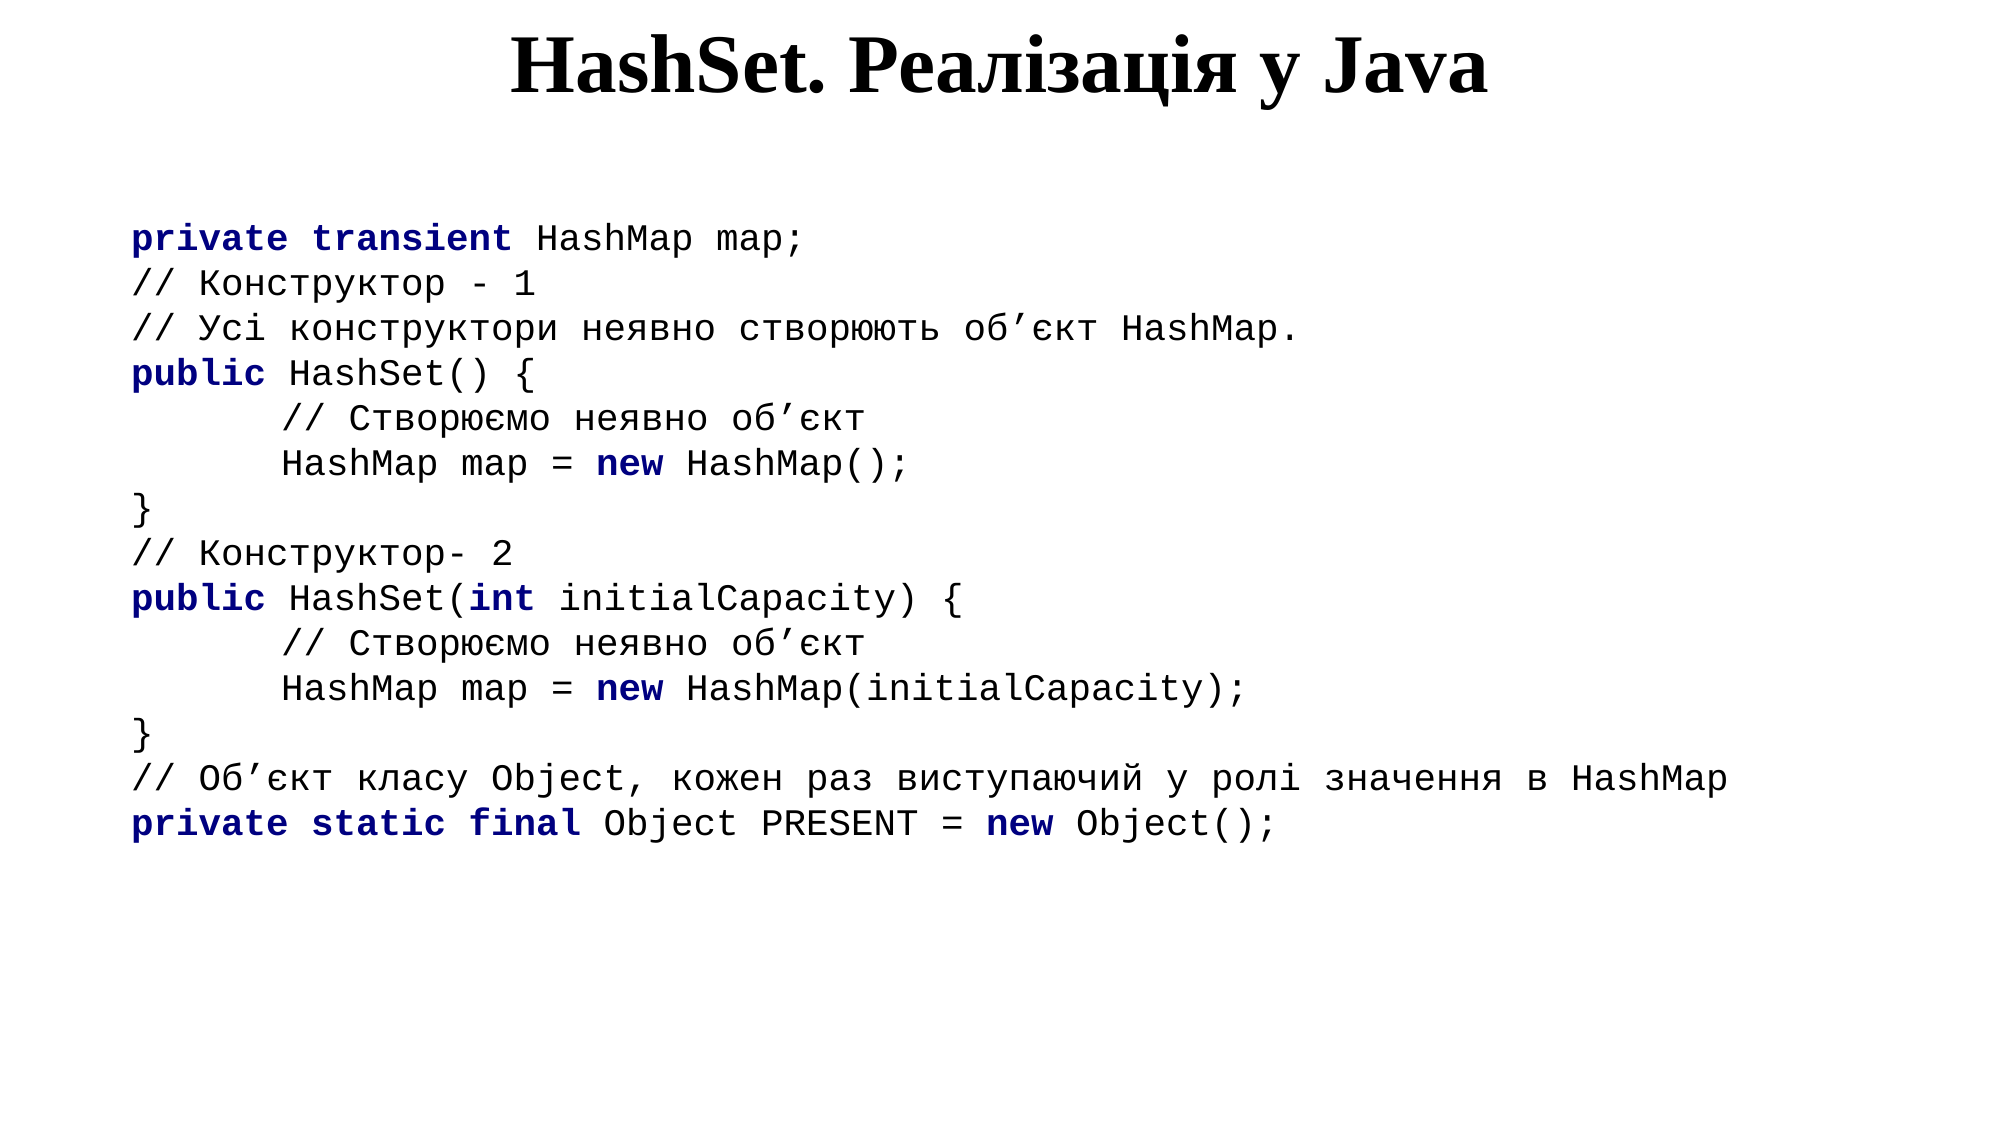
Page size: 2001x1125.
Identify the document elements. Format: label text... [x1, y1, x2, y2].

text_box private transient HashMap map; // Конструктор - 1 // Усі конструктори неявно створюють об’єкт HashMap. public HashSet() { // Створюємо неявно об’єкт HashMap map = new HashMap(); } // Конструктор- 2 public HashSet(int initialCapacity) { // Створюємо неявно об’єкт HashMap map = new HashMap(initialCapacity); } // Об’єкт класу Object, кожен раз виступаючий у ролі значення в HashMap private static final Object PRESENT = new Object(); [116, 205, 1800, 851]
text_box HashSet. Реалізація у Java [0, 0, 2000, 132]
